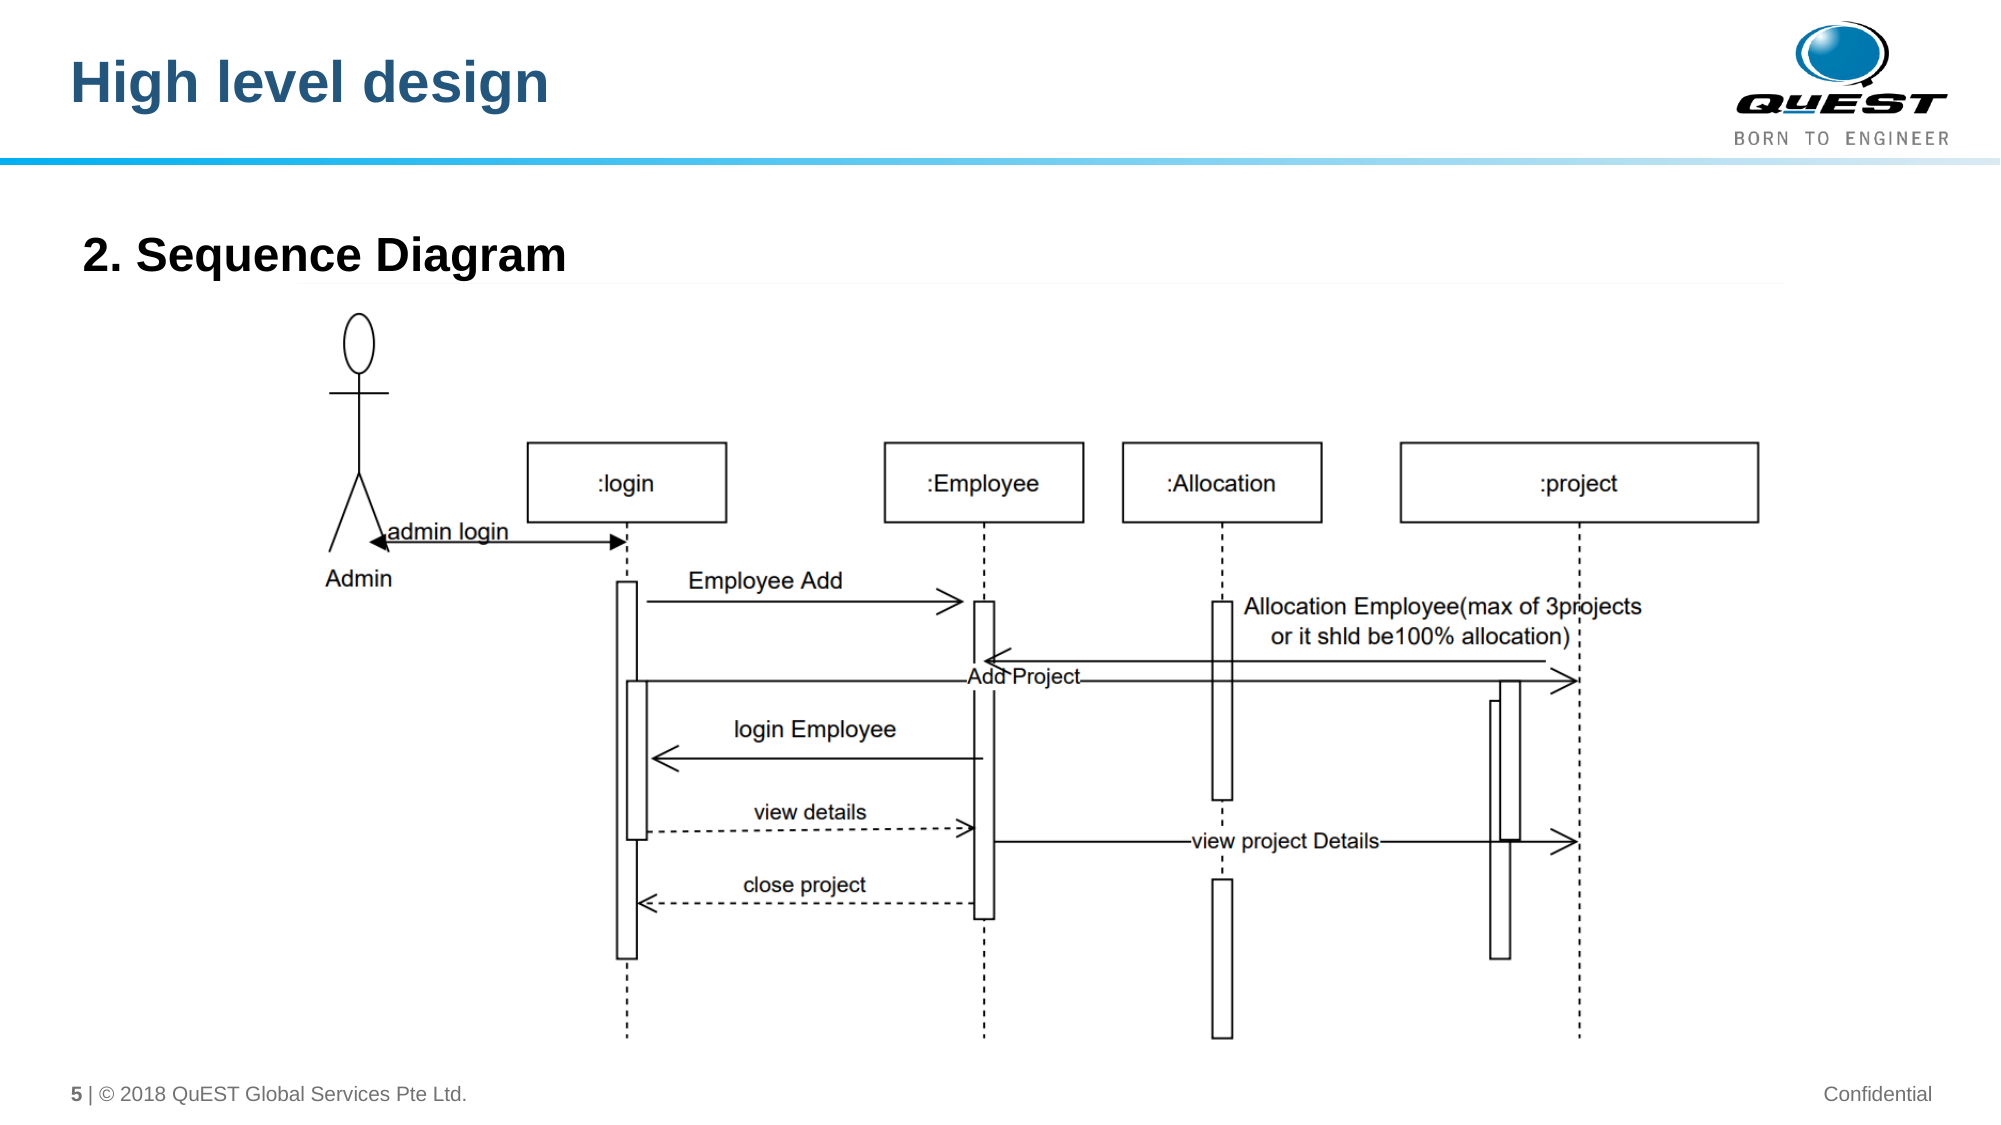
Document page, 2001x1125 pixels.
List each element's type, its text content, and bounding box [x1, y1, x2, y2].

picture [296, 283, 1786, 1078]
picture [1735, 21, 1948, 145]
title High level design [55, 19, 1592, 139]
text_box 2. Sequence Diagram [67, 208, 649, 297]
